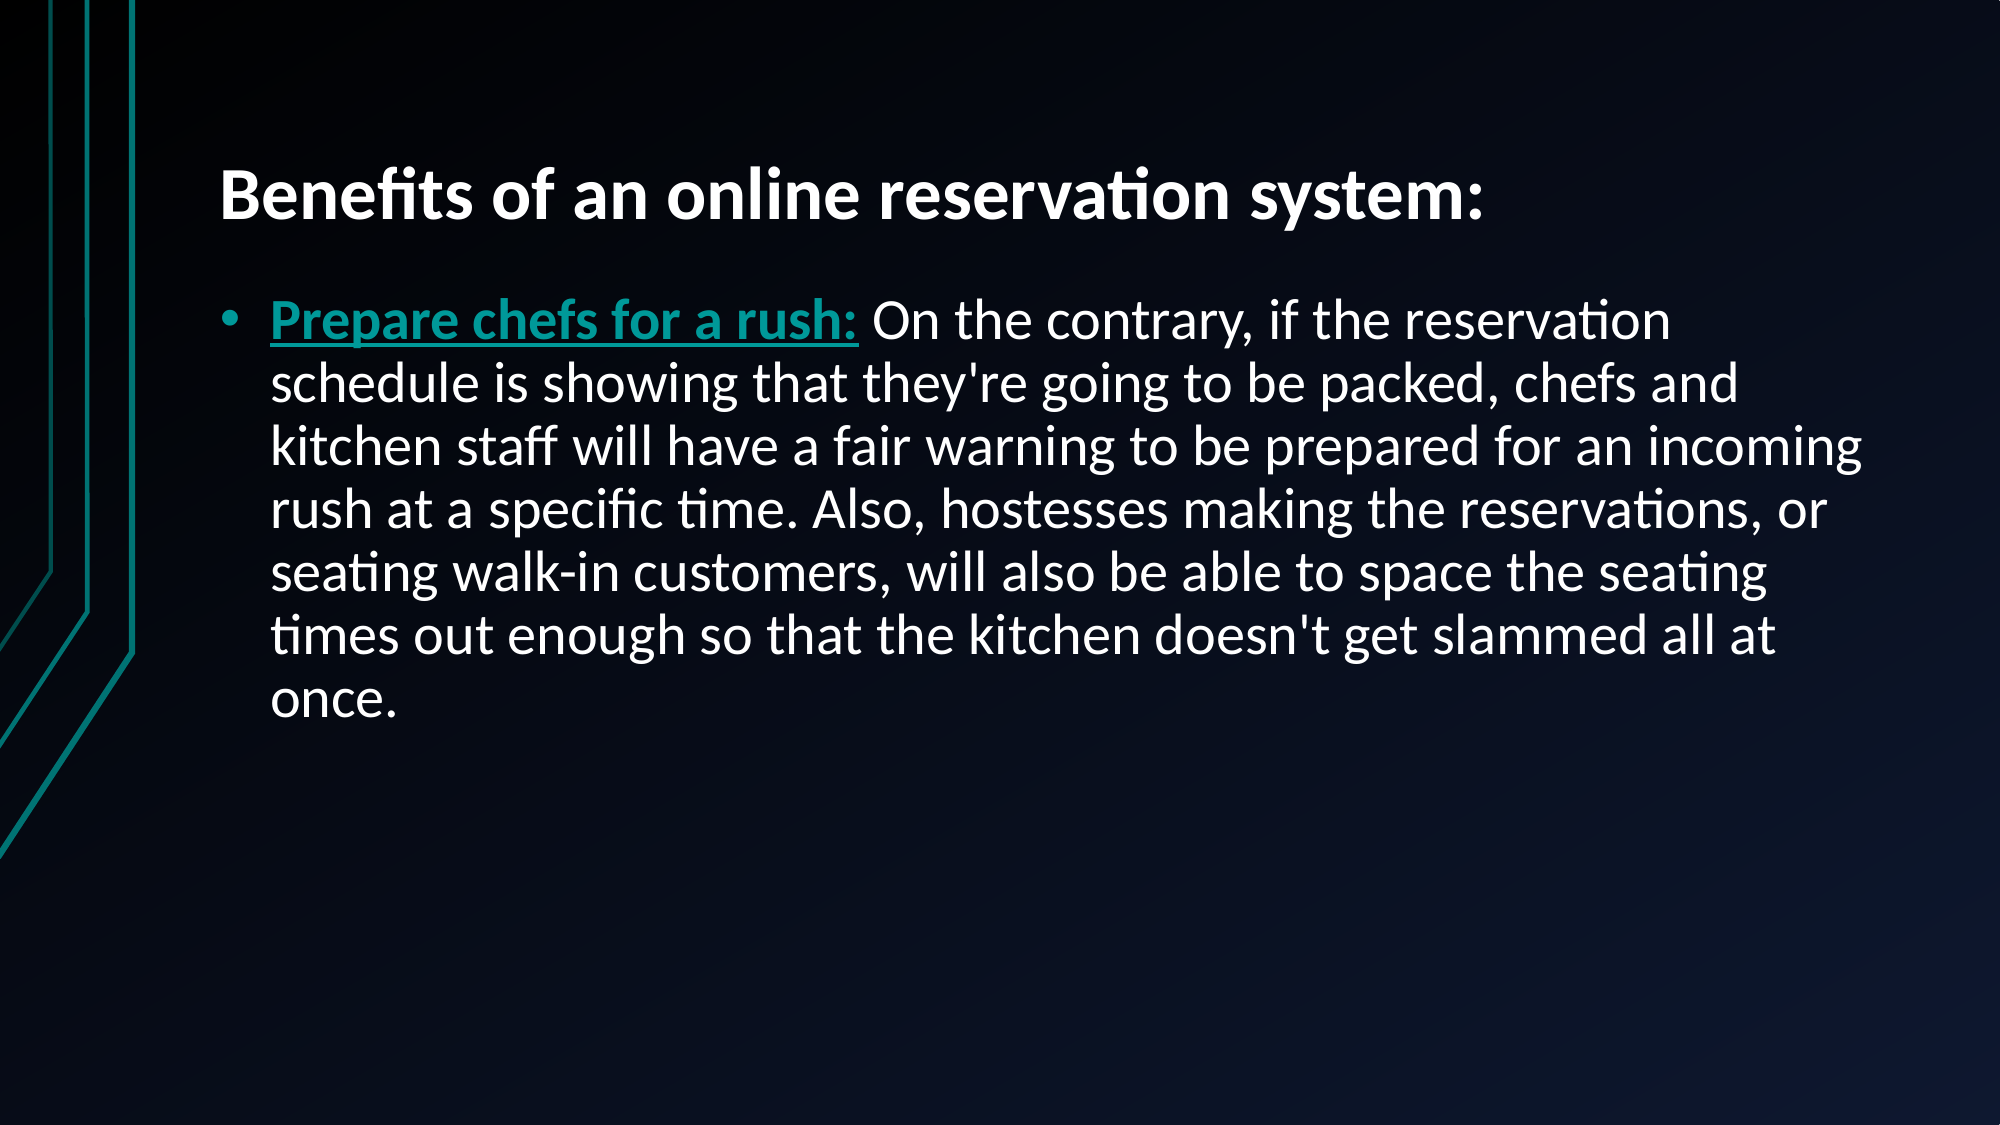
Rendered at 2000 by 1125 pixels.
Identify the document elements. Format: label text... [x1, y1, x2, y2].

title Benefits of an online reservation system: [199, 45, 1900, 246]
list Prepare chefs for a rush: On the contrary, if the reservation schedule is showing that they're going to be packed, chefs and kitchen staff will have a fair warning to be prepared for an incoming rush at a specific time. Also, hostesses making the reservations, or seating walk-in customers, will also be able to space the seating times out enough so that the kitchen doesn't get slammed all at once. [199, 279, 1900, 1012]
